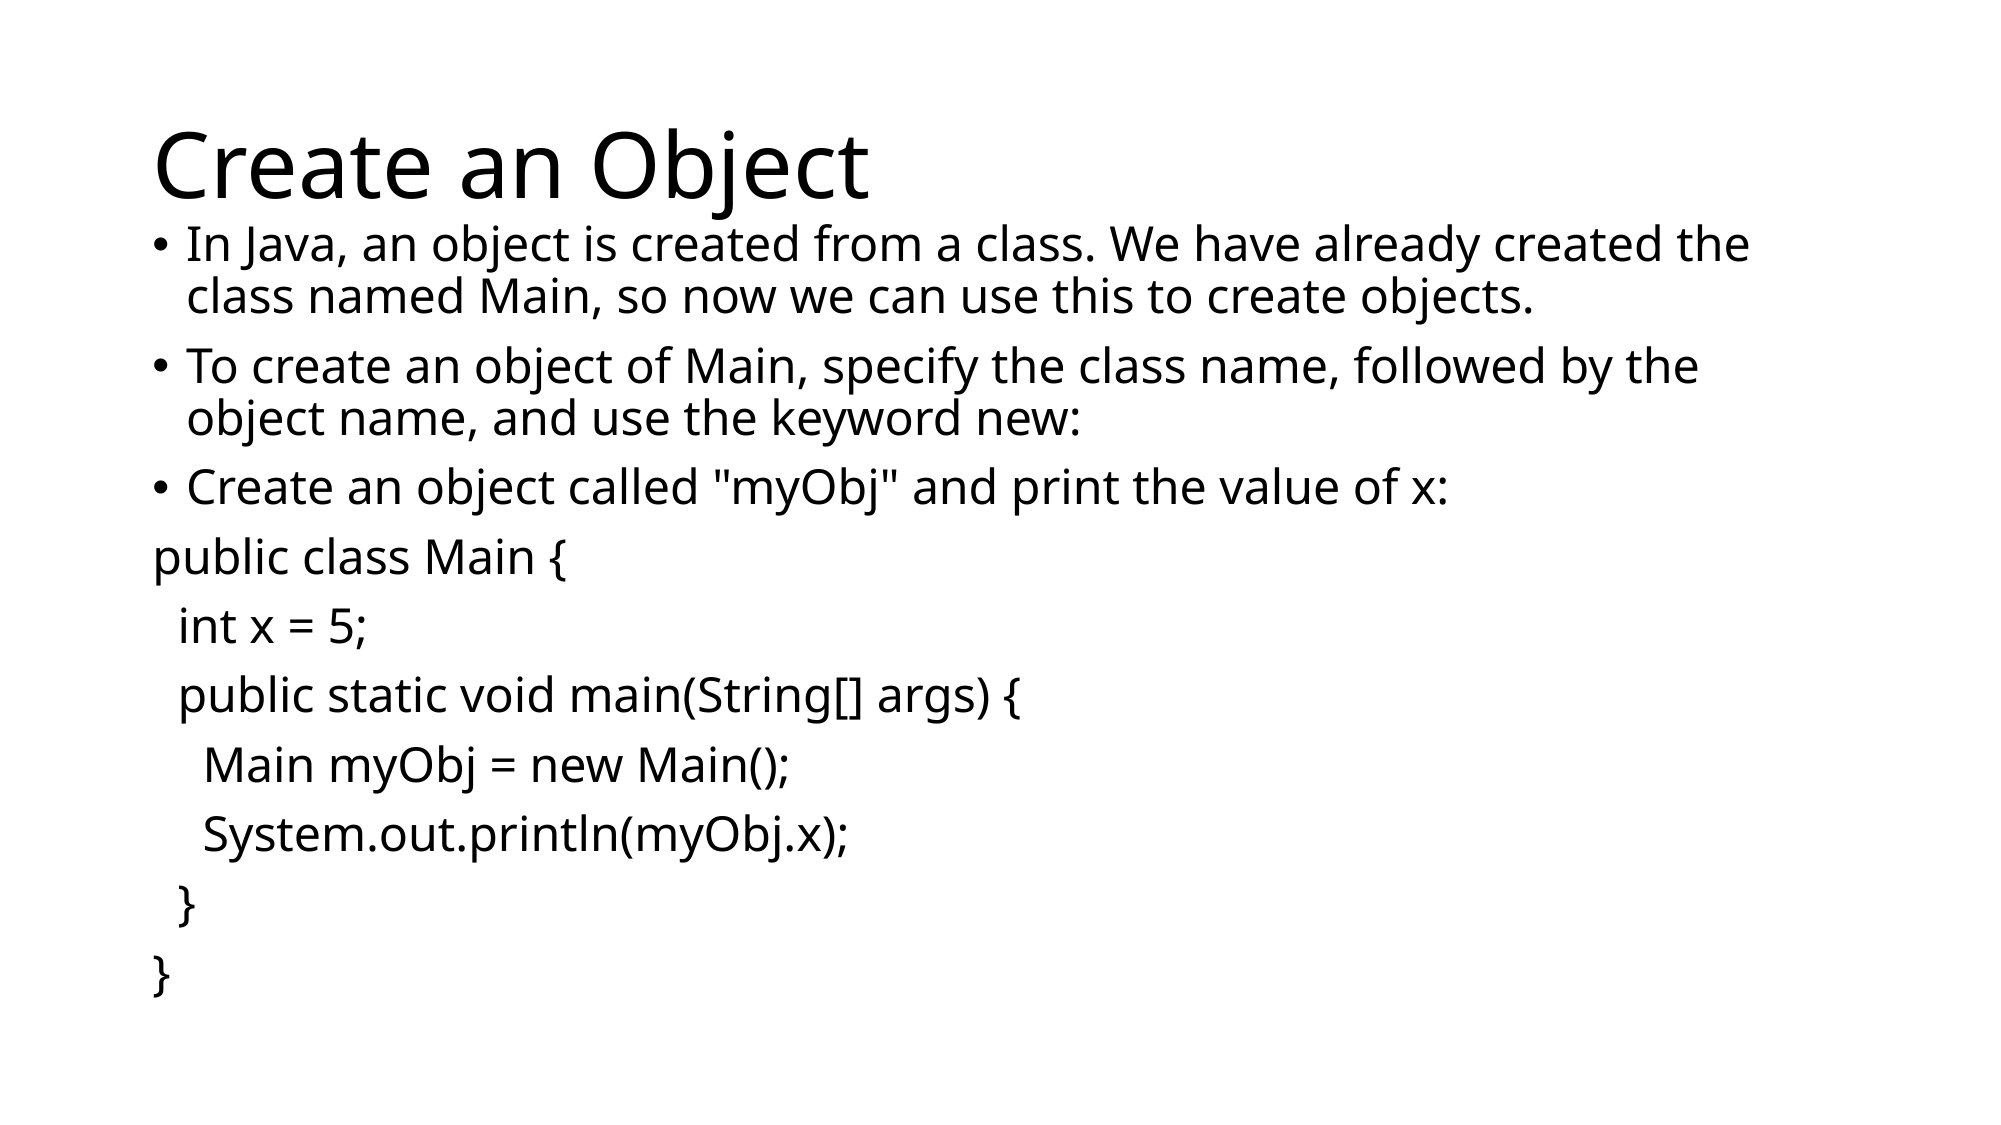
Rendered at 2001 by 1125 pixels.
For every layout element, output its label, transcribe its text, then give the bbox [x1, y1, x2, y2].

title Create an Object [137, 59, 1863, 212]
list In Java, an object is created from a class. We have already created the class named Main, so now we can use this to create objects. To create an object of Main, specify the class name, followed by the object name, and use the keyword new: Create an object called "myObj" and print the value of x: public class Main { int x = 5; public static void main(String[] args) { Main myObj = new Main(); System.out.println(myObj.x); } } [137, 212, 1863, 1014]
